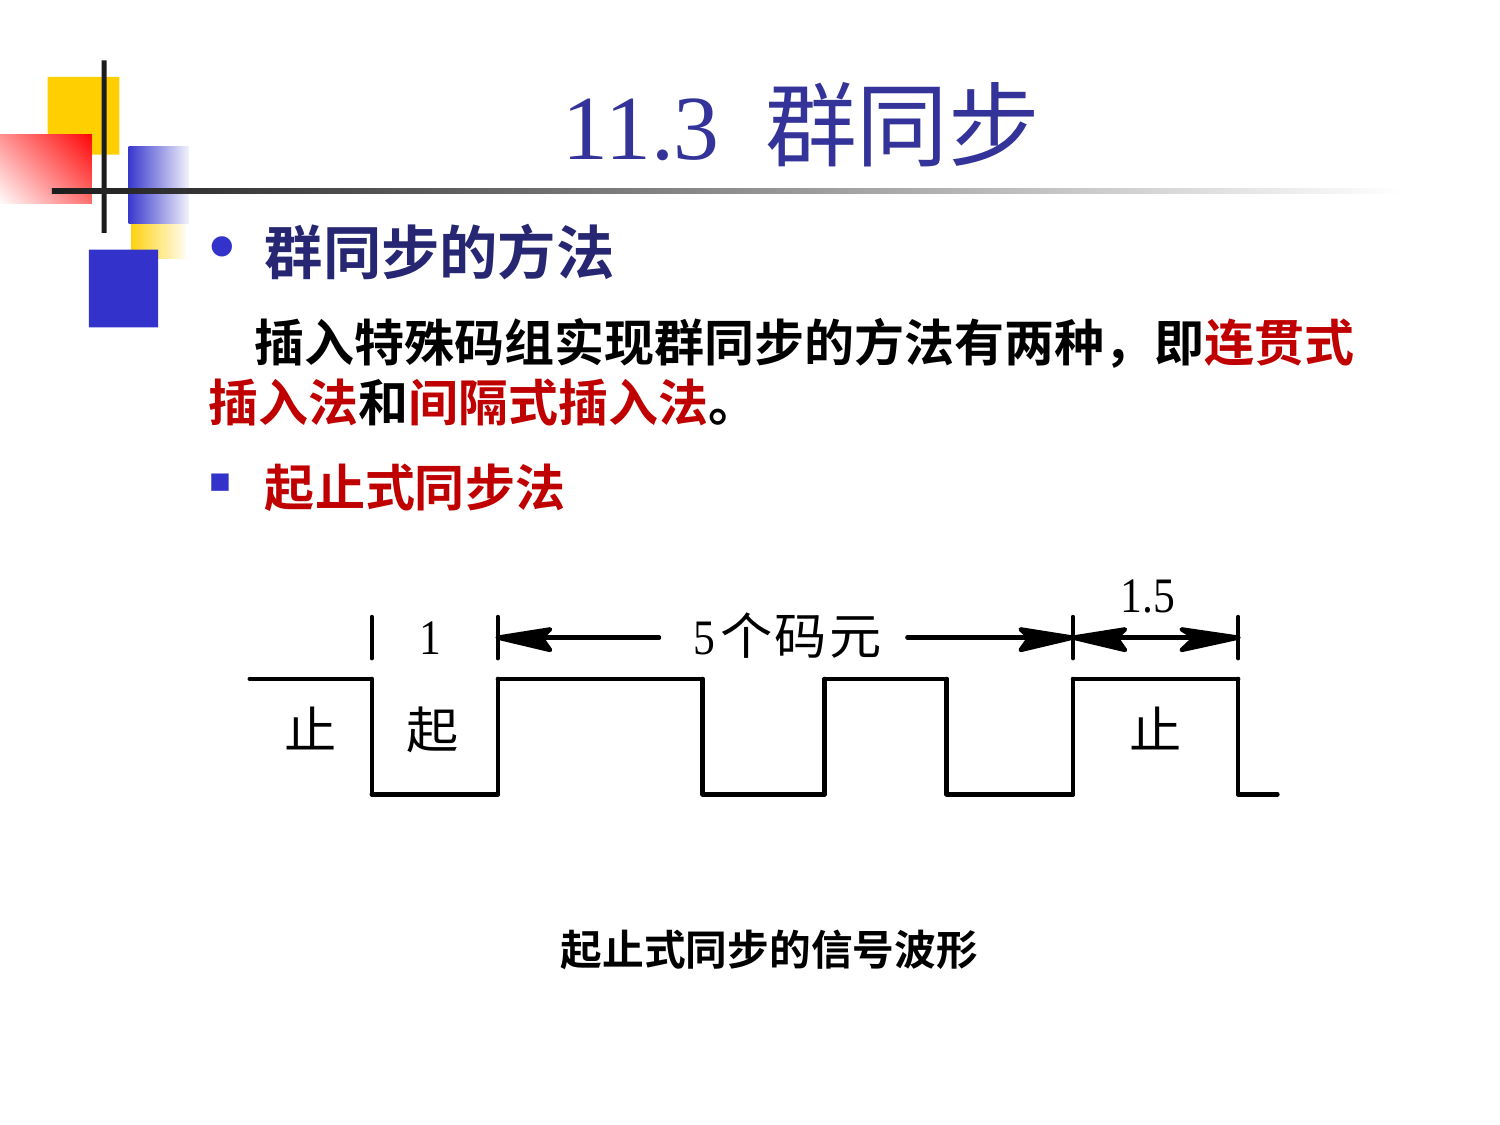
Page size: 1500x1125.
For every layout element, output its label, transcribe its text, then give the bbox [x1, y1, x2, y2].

text_box 11.3 群同步 [113, 35, 1490, 186]
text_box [175, 542, 1391, 861]
text_box 群同步的方法 插入特殊码组实现群同步的方法有两种，即连贯式插入法和间隔式插入法。 起止式同步法 [193, 208, 1410, 1093]
text_box 起止式同步的信号波形 [436, 916, 1103, 981]
